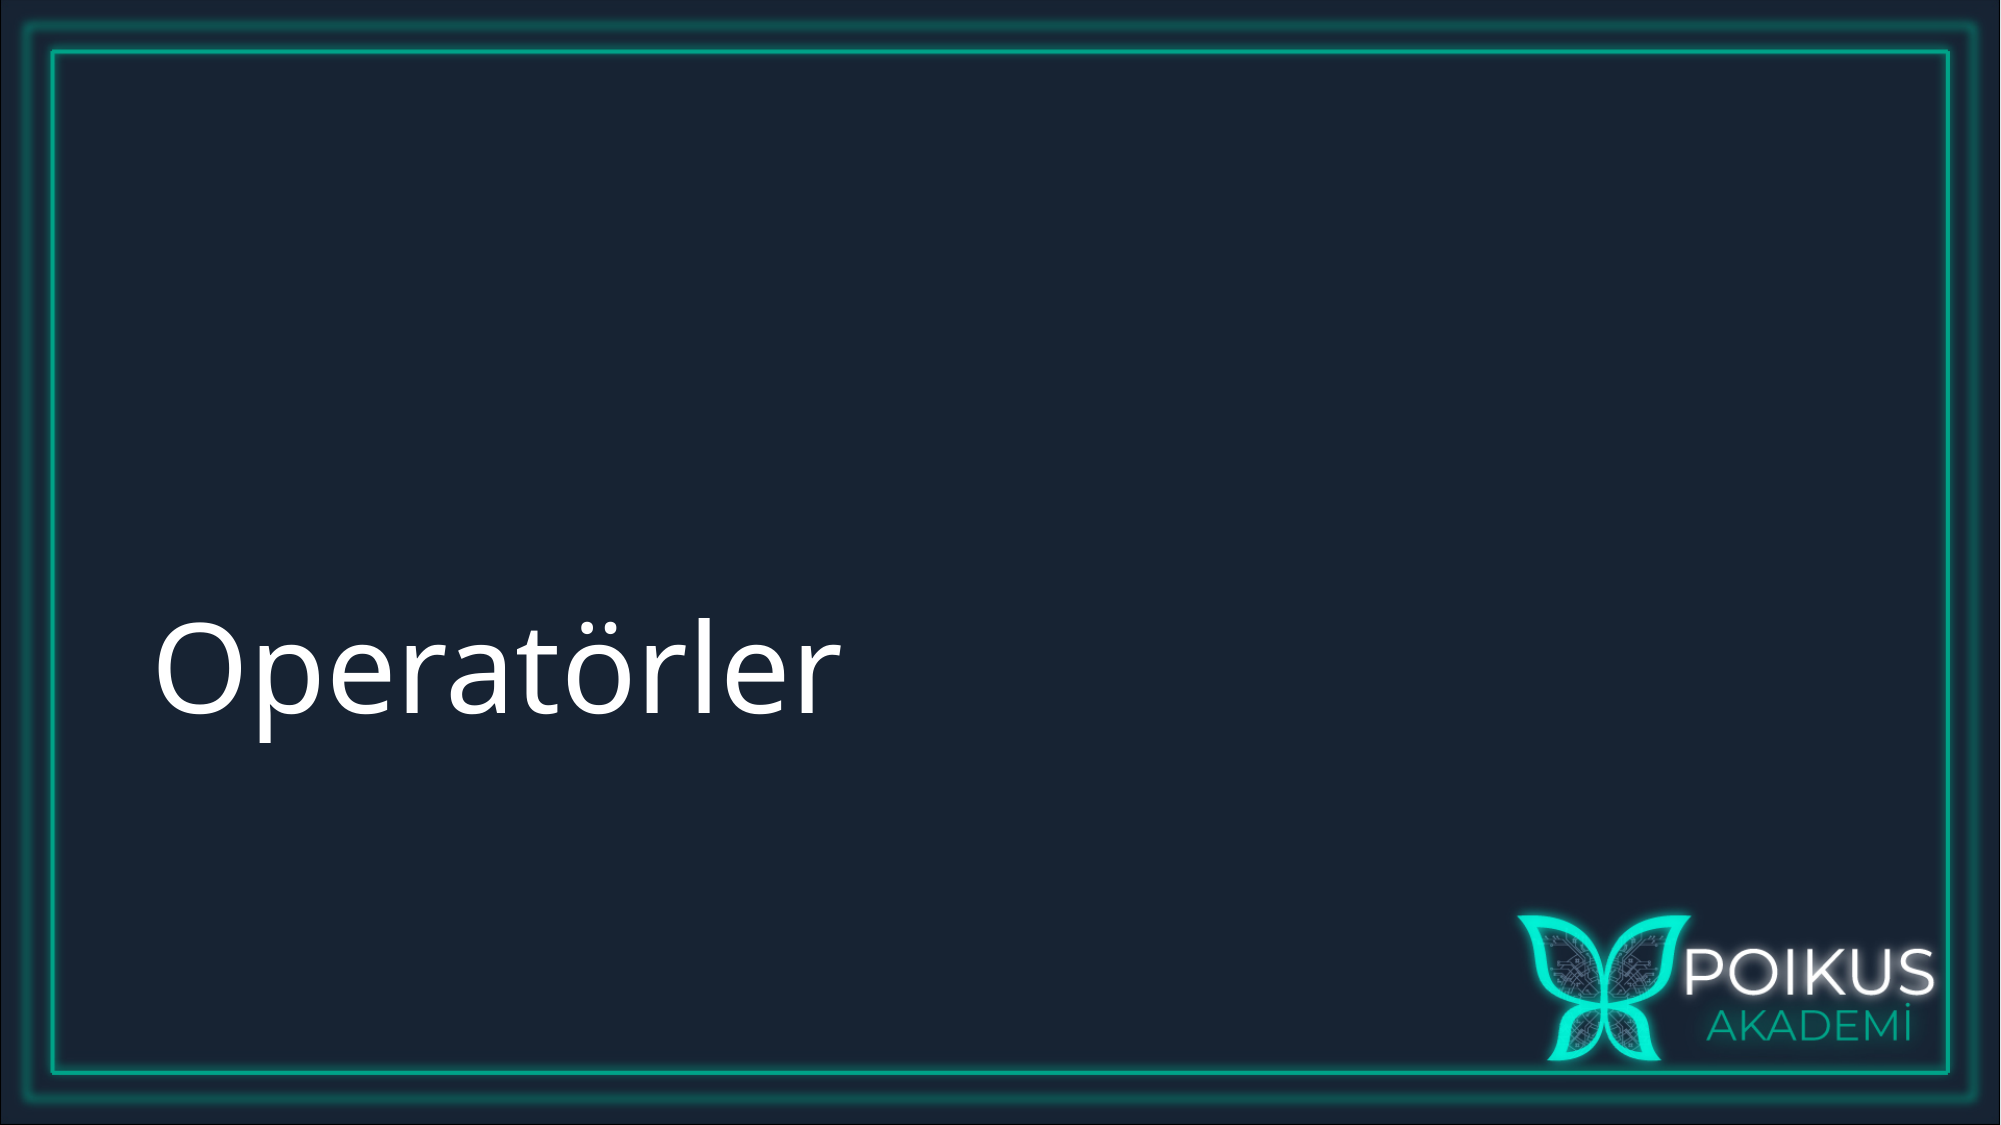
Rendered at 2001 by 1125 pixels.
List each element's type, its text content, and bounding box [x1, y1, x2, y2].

title Operatörler [136, 280, 1862, 749]
picture [0, 0, 2001, 1125]
